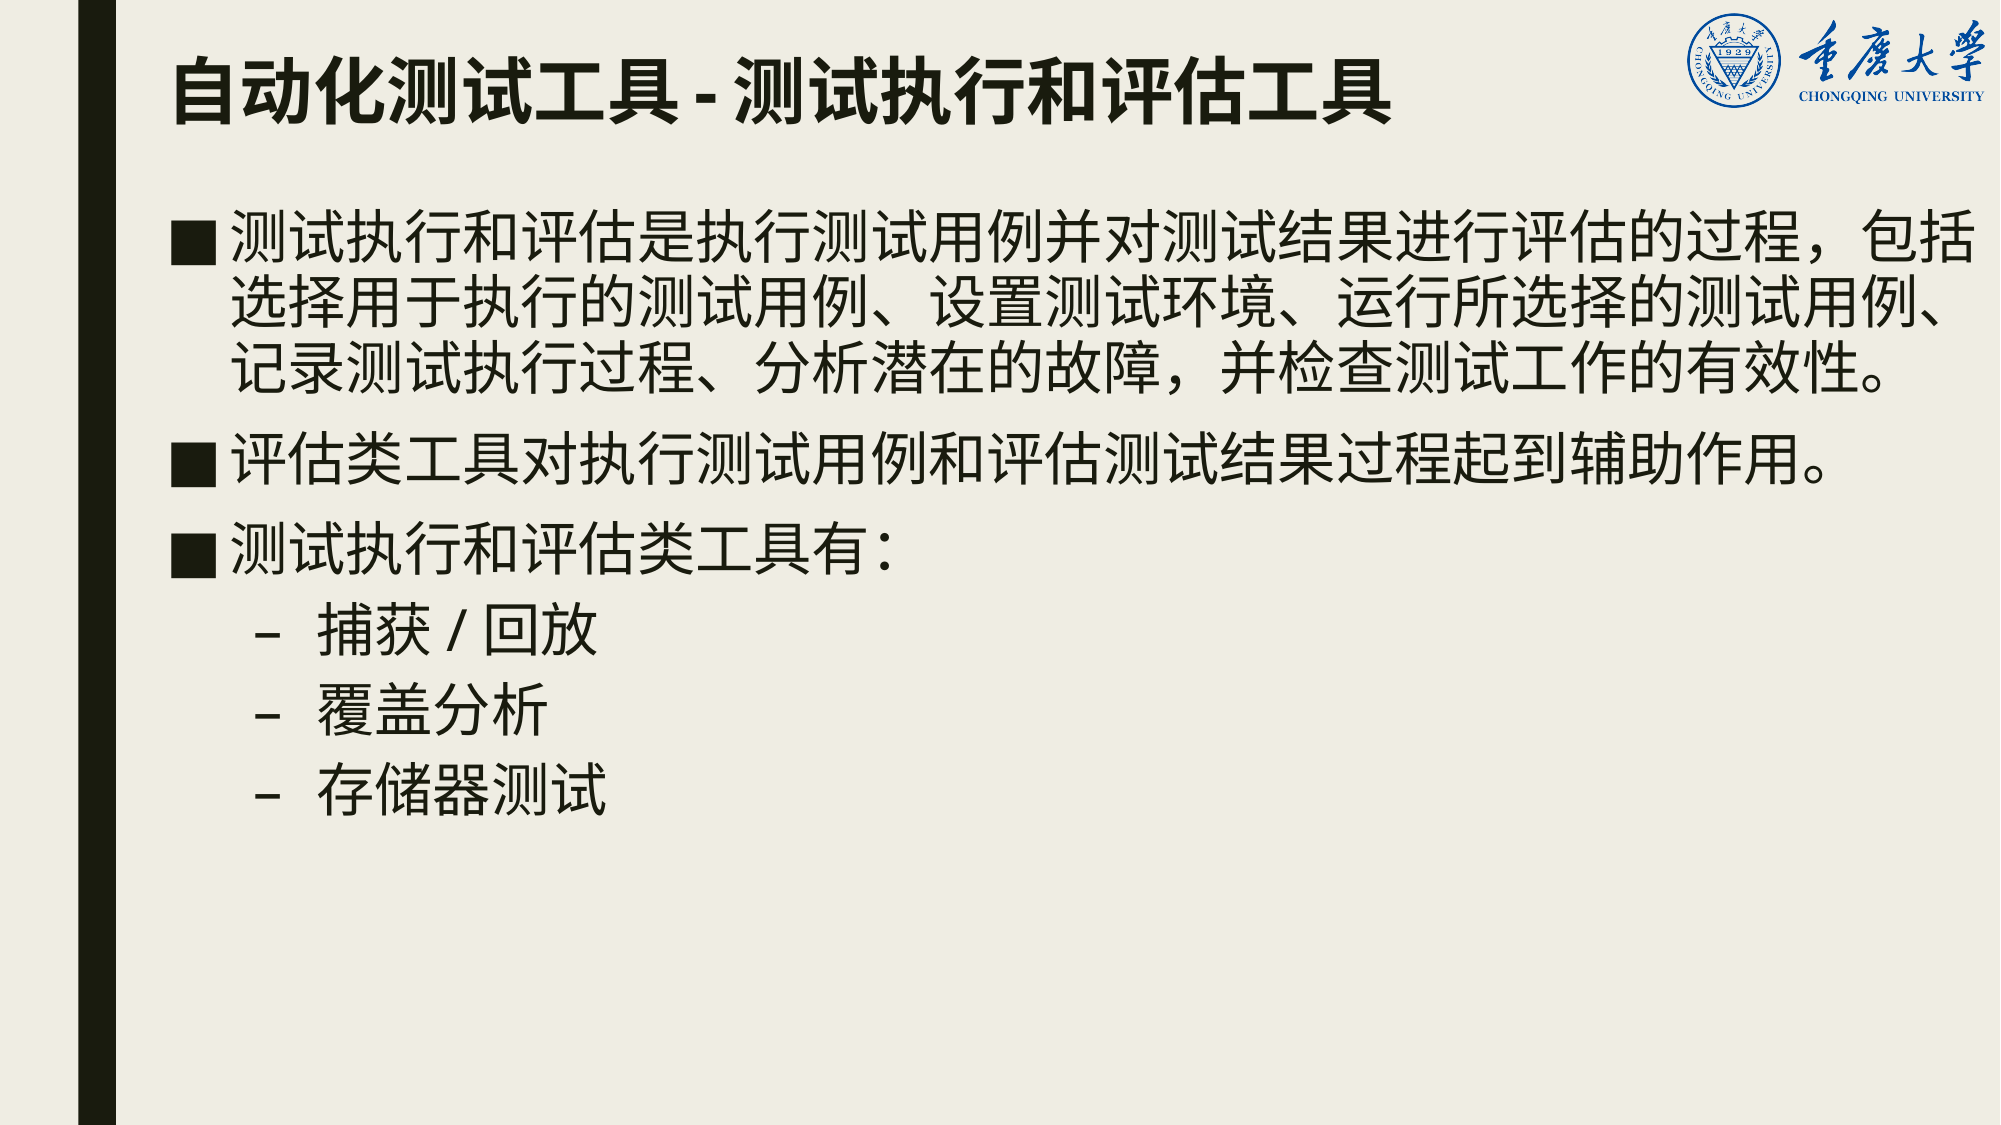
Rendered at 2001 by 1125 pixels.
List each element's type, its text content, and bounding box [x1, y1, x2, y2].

list 测试执行和评估是执行测试用例并对测试结果进行评估的过程，包括选择用于执行的测试用例、设置测试环境、运行所选择的测试用例、记录测试执行过程、分析潜在的故障，并检查测试工作的有效性。 评估类工具对执行测试用例和评估测试结果过程起到辅助作用。 测试执行和评估类工具有： 捕获/回放 覆盖分析 存储器测试 [151, 198, 2000, 1019]
title 自动化测试工具-测试执行和评估工具 [151, 48, 1727, 142]
picture [1687, 13, 1985, 108]
